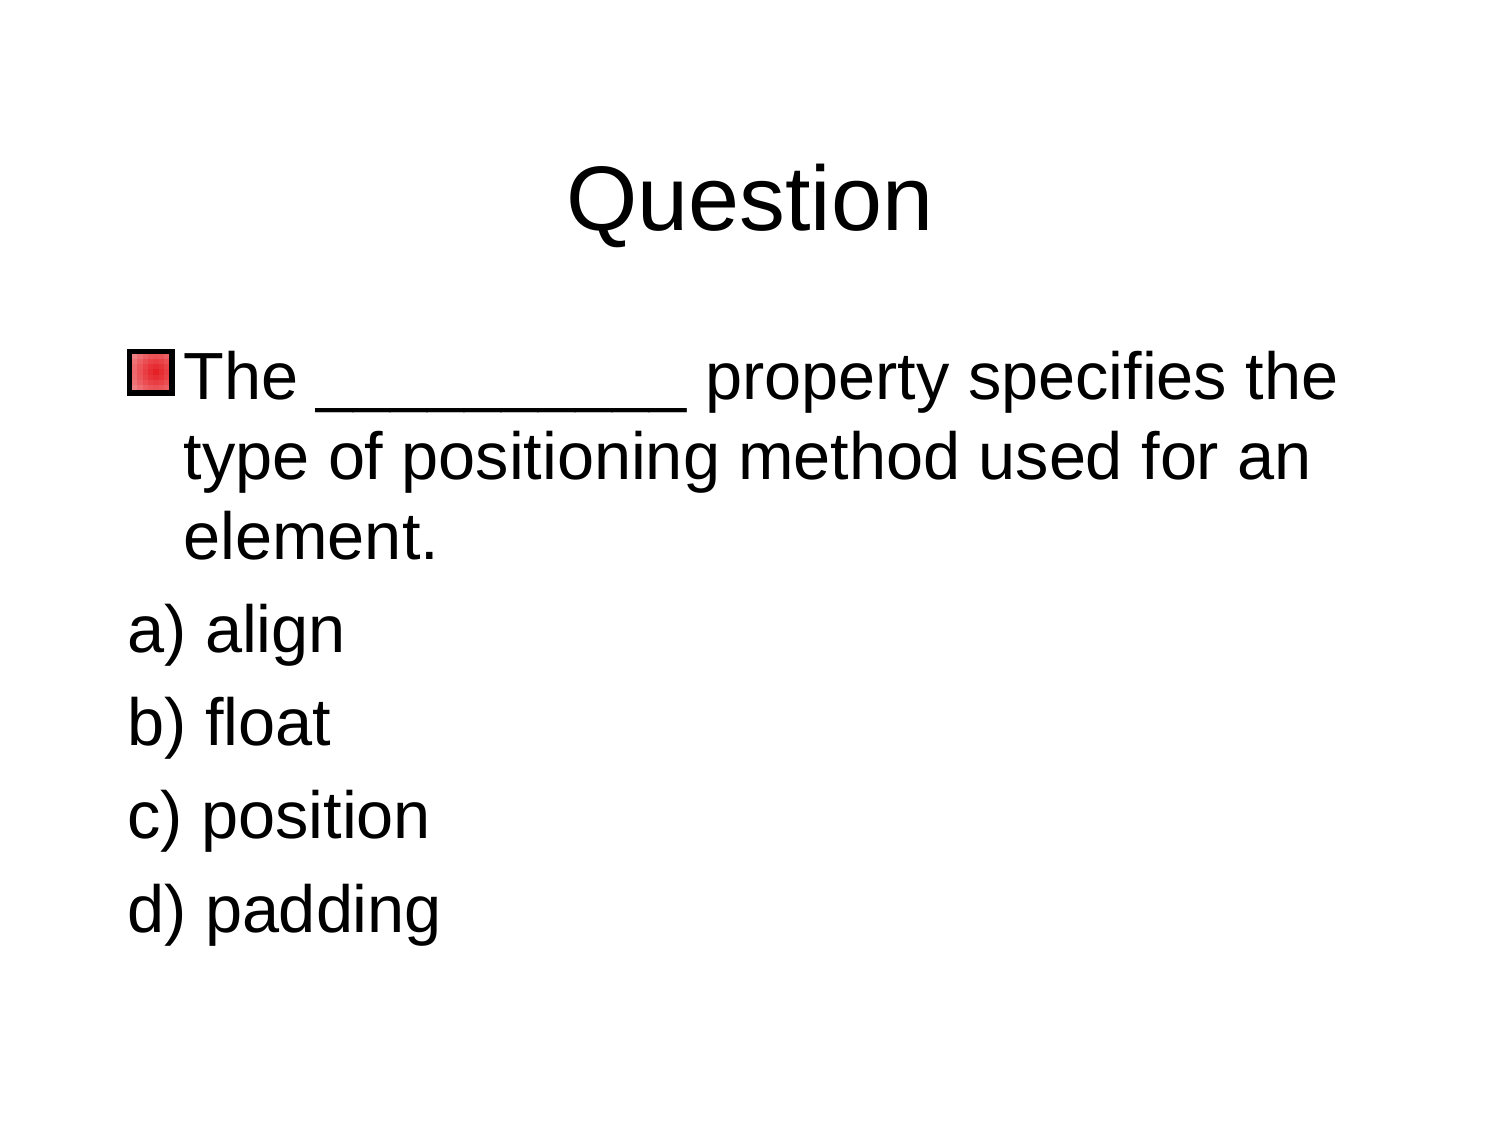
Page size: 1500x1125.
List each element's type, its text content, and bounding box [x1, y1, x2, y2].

picture [127, 349, 175, 396]
list The __________ property specifies the type of positioning method used for an element. a) align b) float c) position d) padding [112, 324, 1388, 1000]
title Question [112, 99, 1388, 288]
